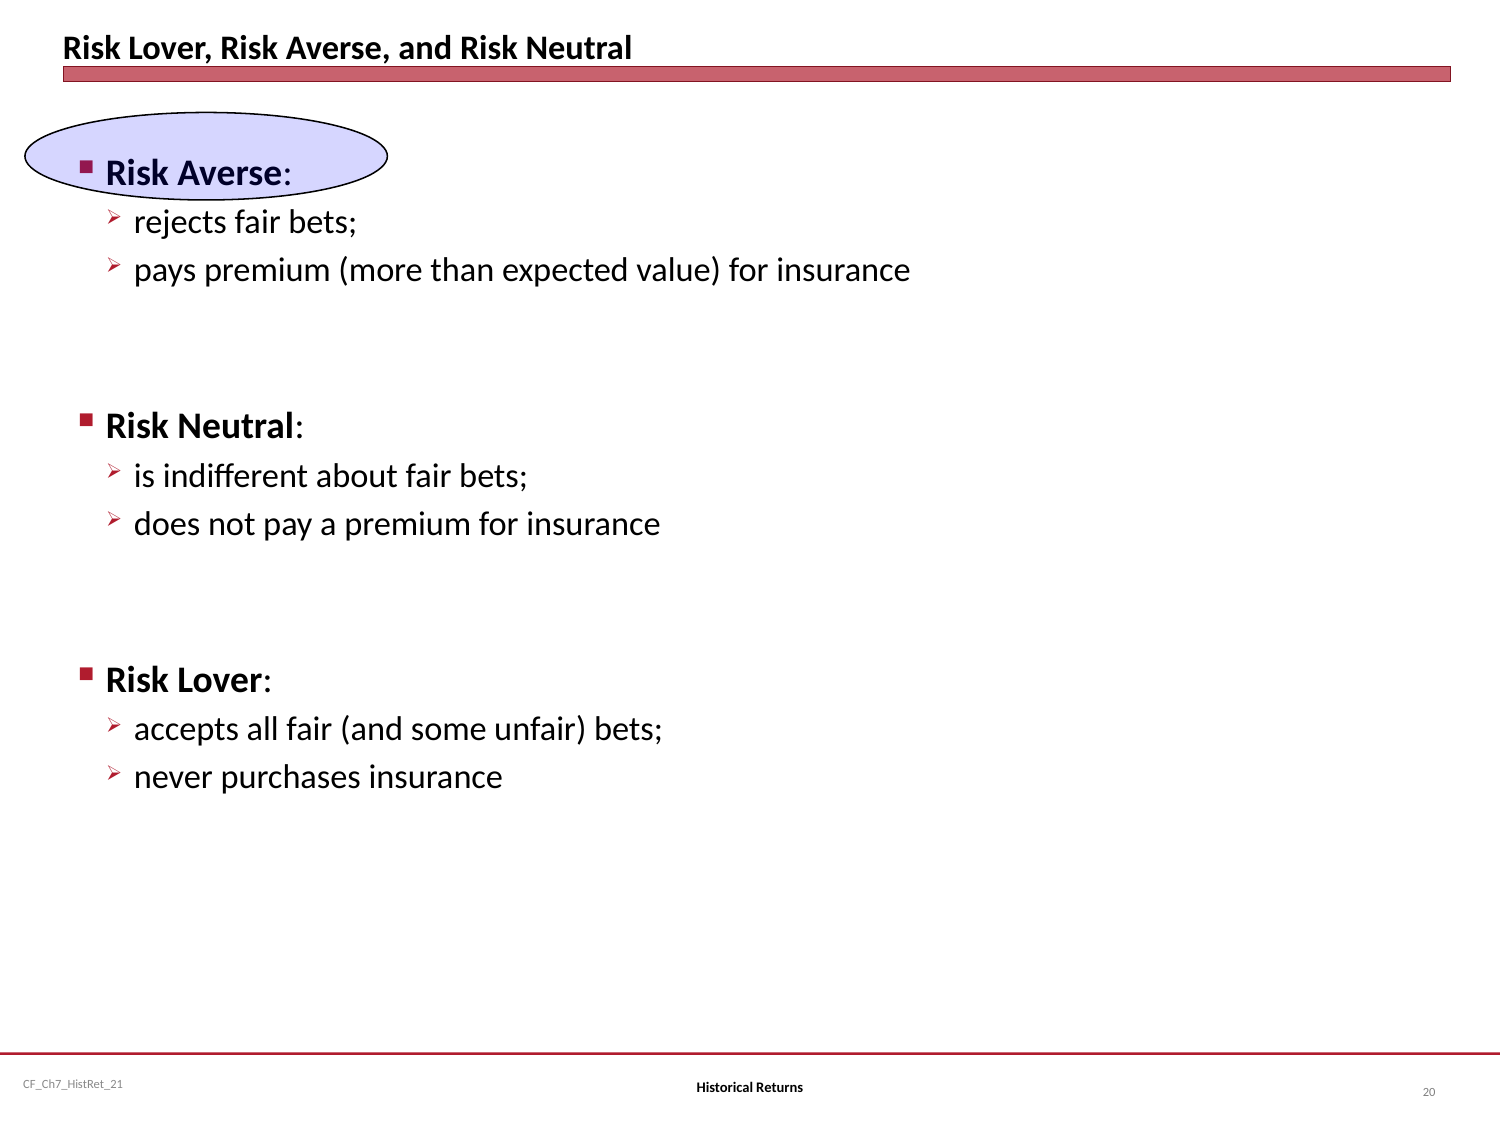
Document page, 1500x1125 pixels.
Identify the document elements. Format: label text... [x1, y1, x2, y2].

title Risk Lover, Risk Averse, and Risk Neutral [62, 6, 1451, 67]
slide_number 20 [1375, 1061, 1451, 1122]
footer Historical Returns [512, 1056, 988, 1117]
list Risk Averse: rejects fair bets; pays premium (more than expected value) for insurance Risk Neutral: is indifferent about fair bets; does not pay a premium for insurance Risk Lover: accepts all fair (and some unfair) bets; never purchases insurance [63, 87, 1451, 1041]
text_box [24, 112, 388, 200]
